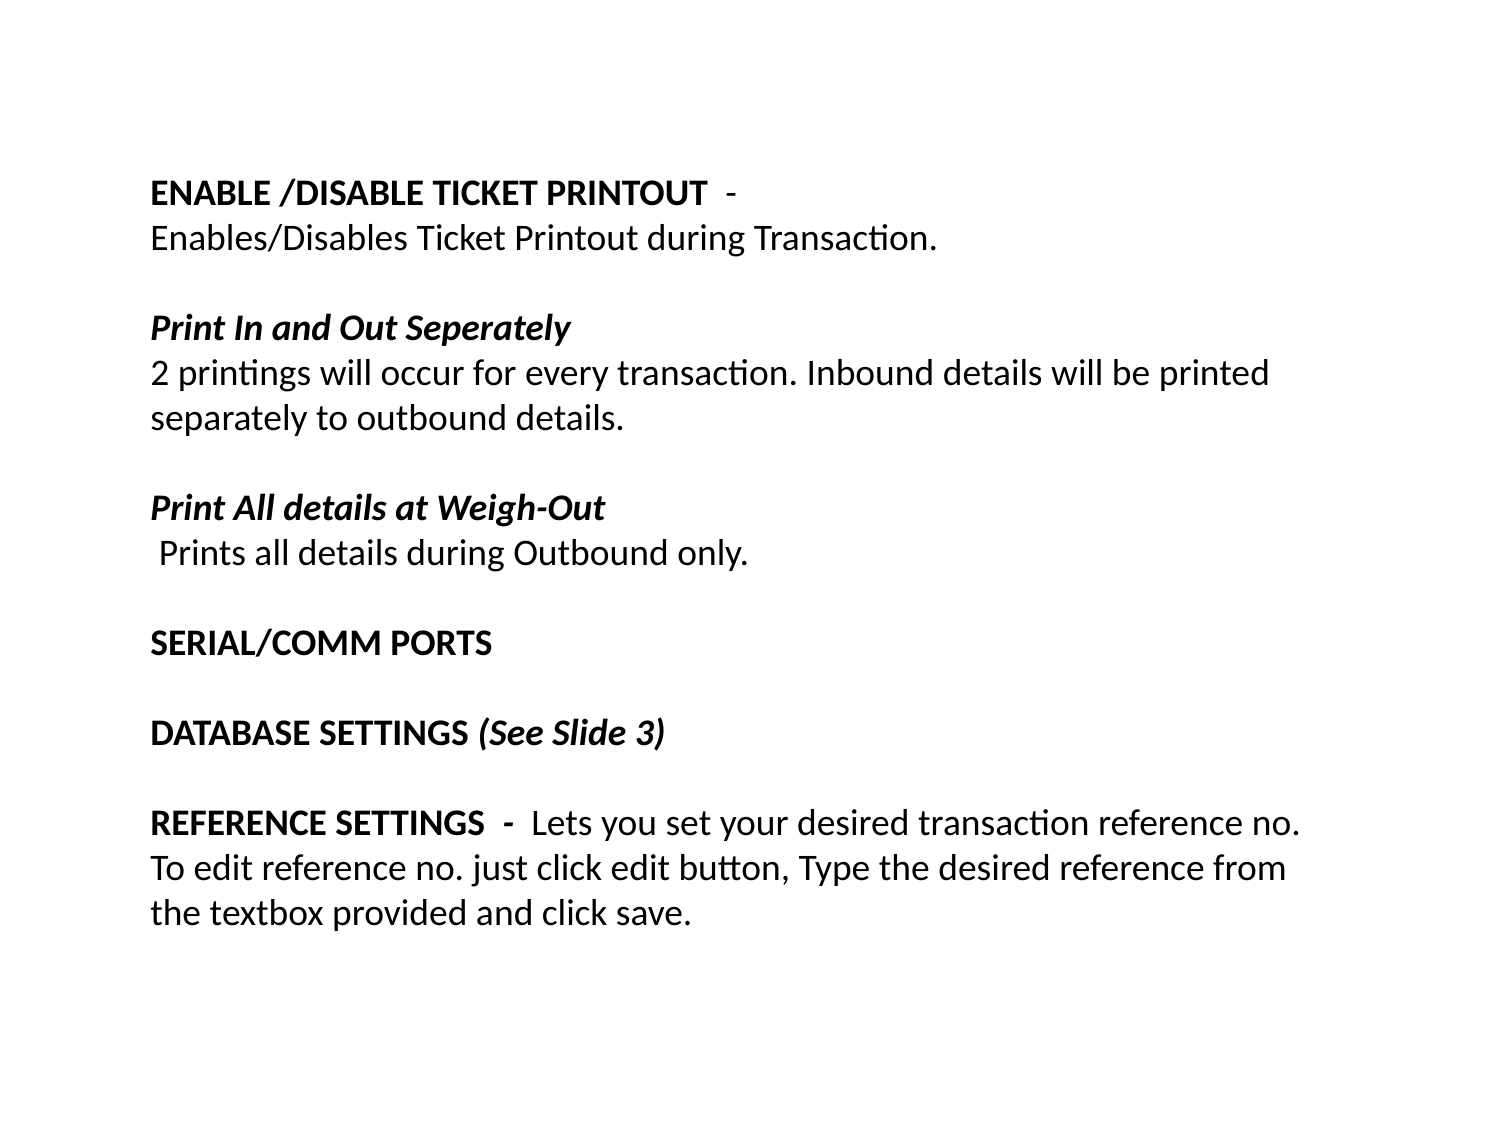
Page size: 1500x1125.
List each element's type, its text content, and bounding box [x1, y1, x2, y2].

text_box ENABLE /DISABLE TICKET PRINTOUT - Enables/Disables Ticket Printout during Transaction. Print In and Out Seperately 2 printings will occur for every transaction. Inbound details will be printed separately to outbound details. Print All details at Weigh-Out Prints all details during Outbound only. SERIAL/COMM PORTS DATABASE SETTINGS (See Slide 3) REFERENCE SETTINGS - Lets you set your desired transaction reference no. To edit reference no. just click edit button, Type the desired reference from the textbox provided and click save. [135, 160, 1353, 986]
